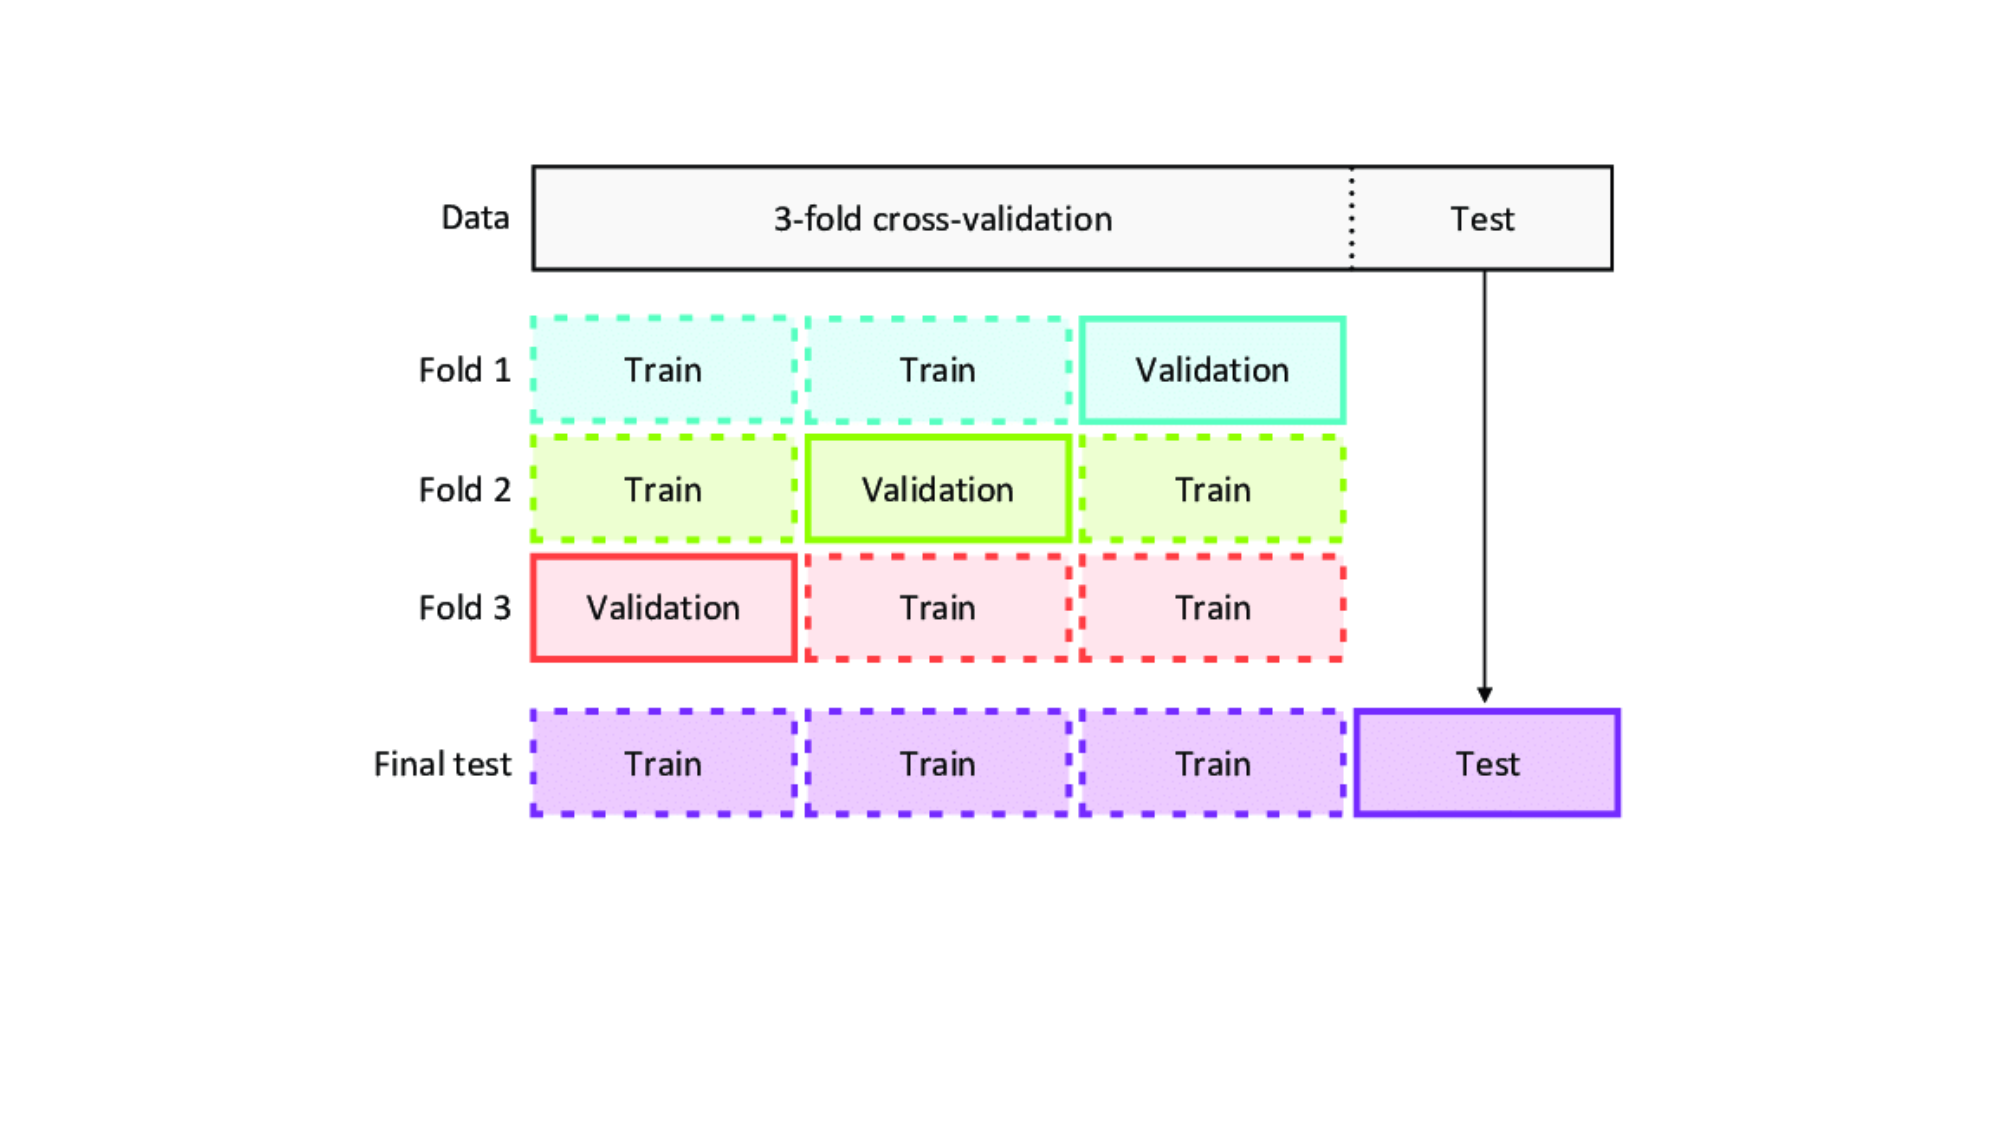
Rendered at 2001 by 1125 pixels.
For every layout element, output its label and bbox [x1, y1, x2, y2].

picture [372, 158, 1628, 828]
